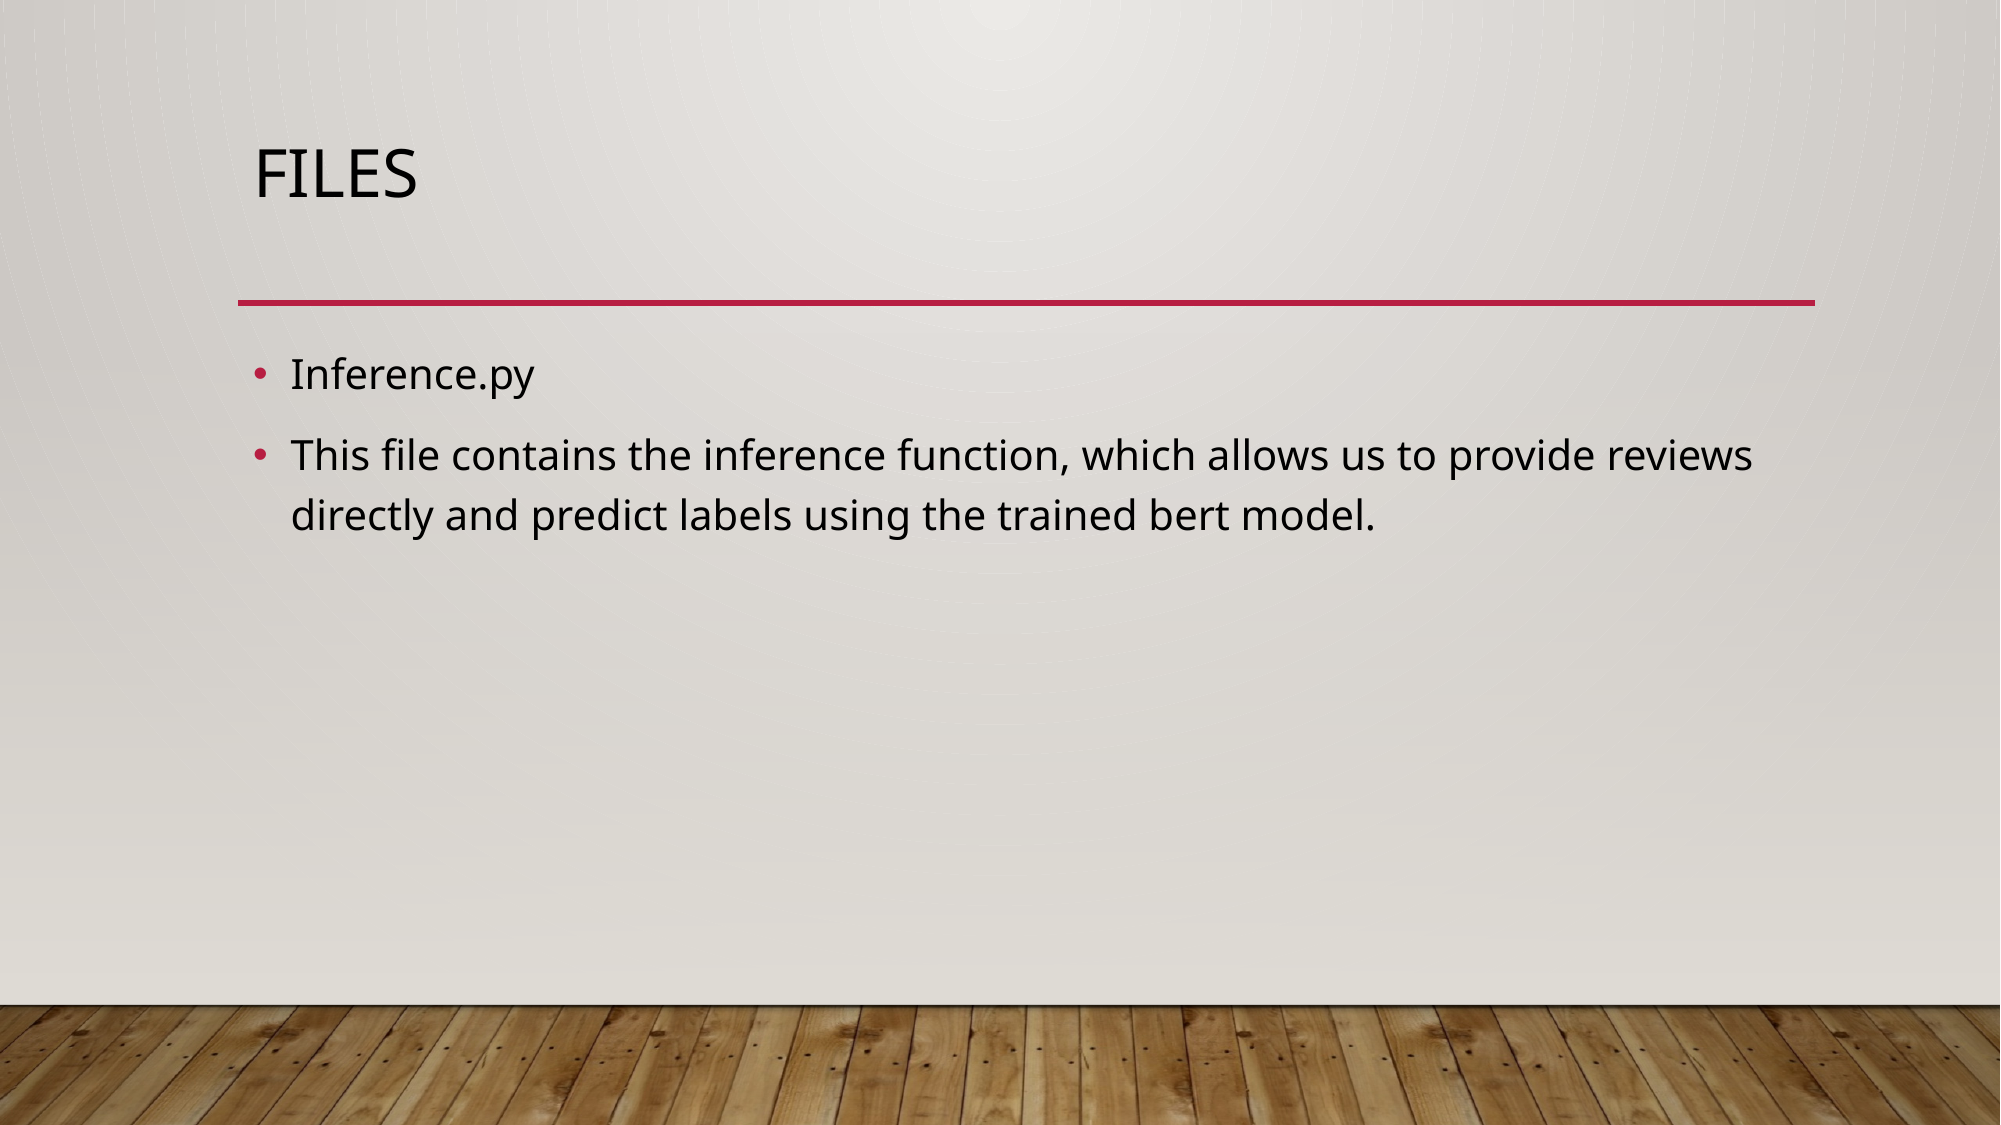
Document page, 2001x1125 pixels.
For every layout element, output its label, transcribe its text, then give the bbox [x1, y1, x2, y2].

list Inference.py This file contains the inference function, which allows us to provide reviews directly and predict labels using the trained bert model. [238, 330, 1814, 897]
title Files [238, 131, 1814, 305]
picture [0, 1005, 2000, 1125]
